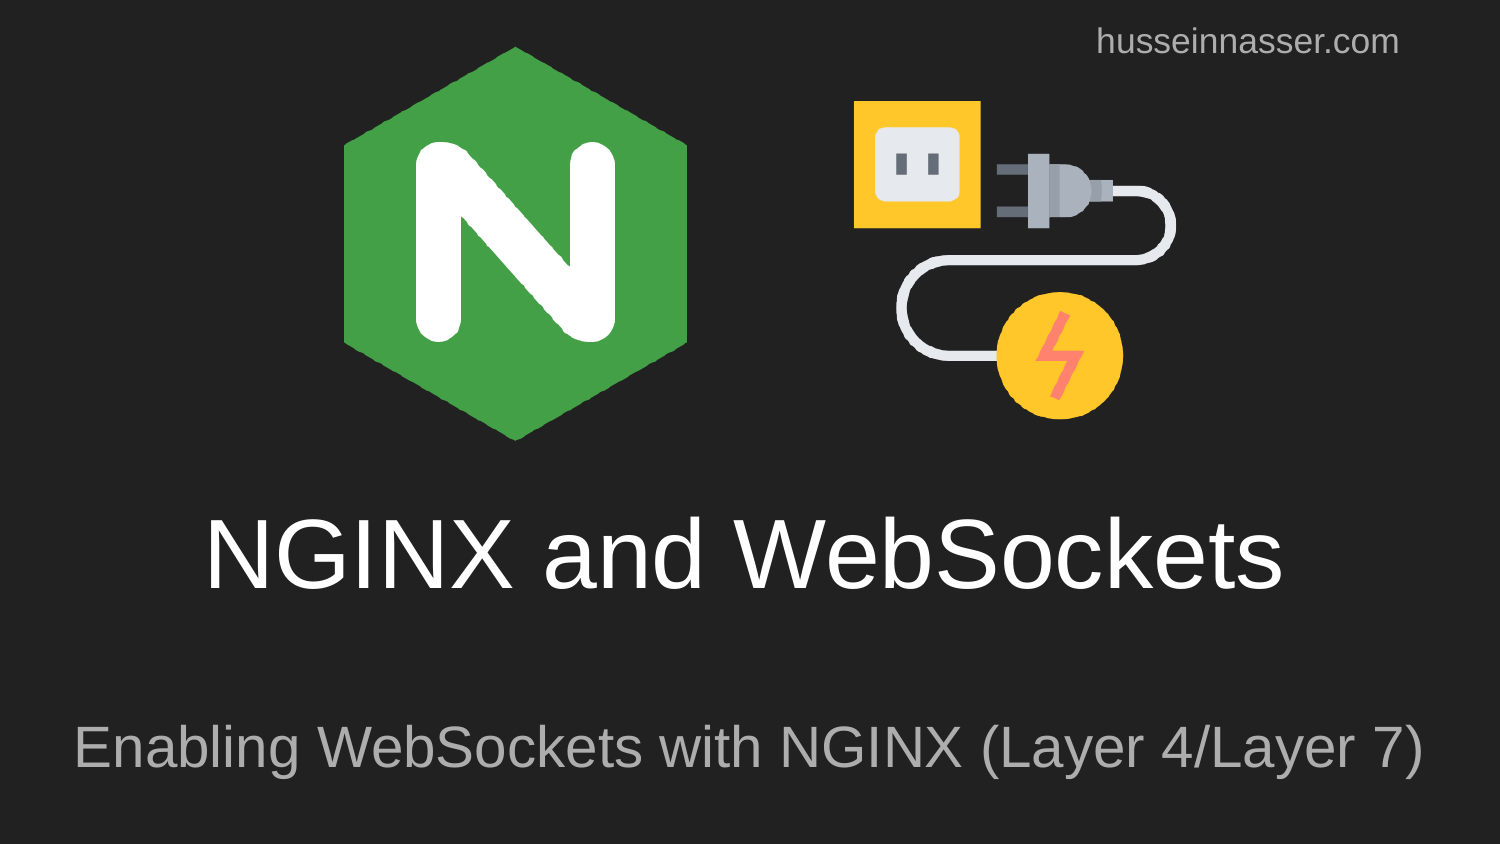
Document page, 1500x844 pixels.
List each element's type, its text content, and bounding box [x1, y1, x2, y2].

picture [297, 24, 1338, 459]
title NGINX and WebSockets [142, 458, 1346, 625]
subtitle husseinnasser.com [1002, 6, 1495, 121]
subtitle Enabling WebSockets with NGINX (Layer 4/Layer 7) [51, 699, 1449, 830]
